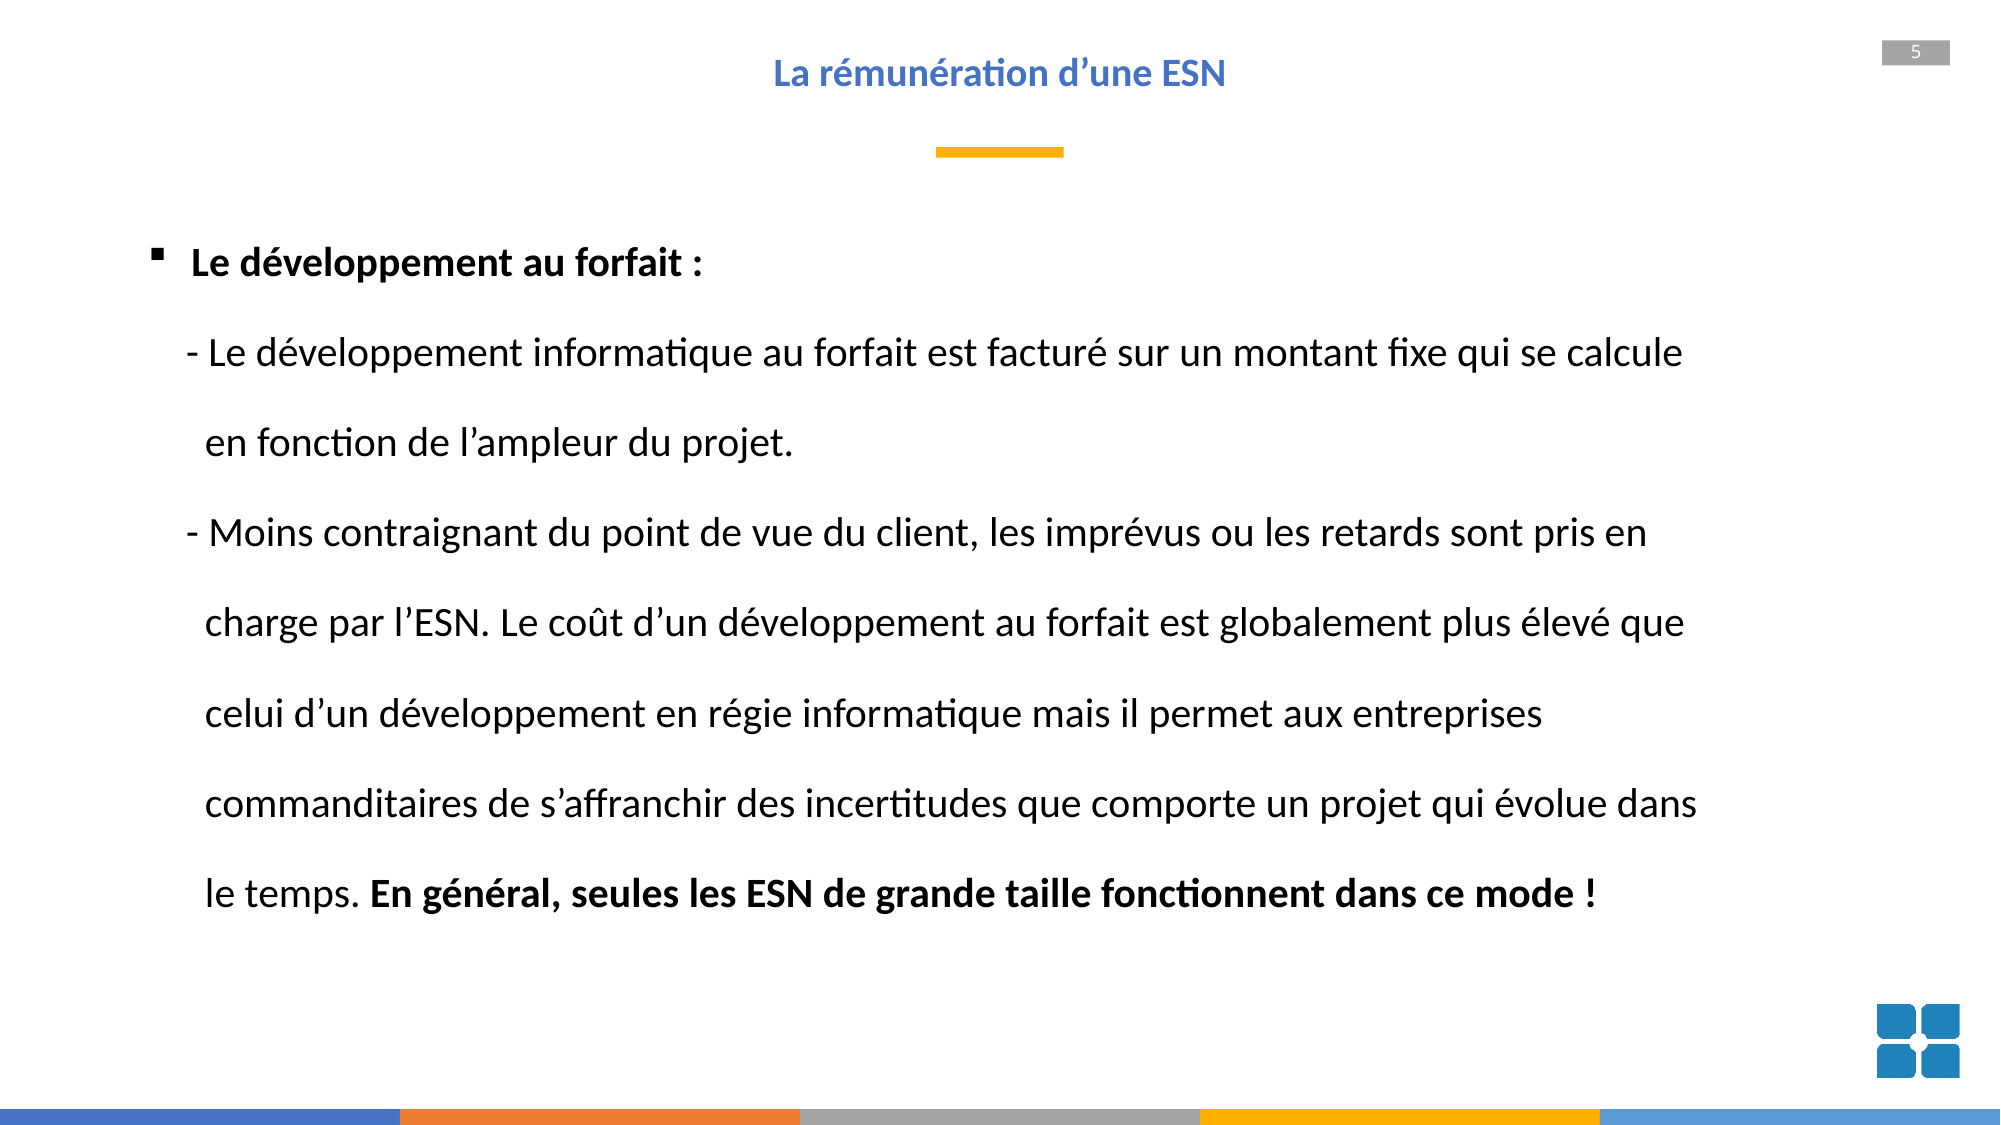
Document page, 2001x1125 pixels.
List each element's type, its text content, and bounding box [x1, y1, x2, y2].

list Le développement au forfait : - Le développement informatique au forfait est facturé sur un montant fixe qui se calcule en fonction de l’ampleur du projet. - Moins contraignant du point de vue du client, les imprévus ou les retards sont pris en charge par l’ESN. Le coût d’un développement au forfait est globalement plus élevé que celui d’un développement en régie informatique mais il permet aux entreprises commanditaires de s’affranchir des incertitudes que comporte un projet qui évolue dans le temps. En général, seules les ESN de grande taille fonctionnent dans ce mode ! [100, 152, 1871, 1009]
title La rémunération d’une ESN [0, 0, 2000, 153]
picture [1877, 1004, 1967, 1078]
